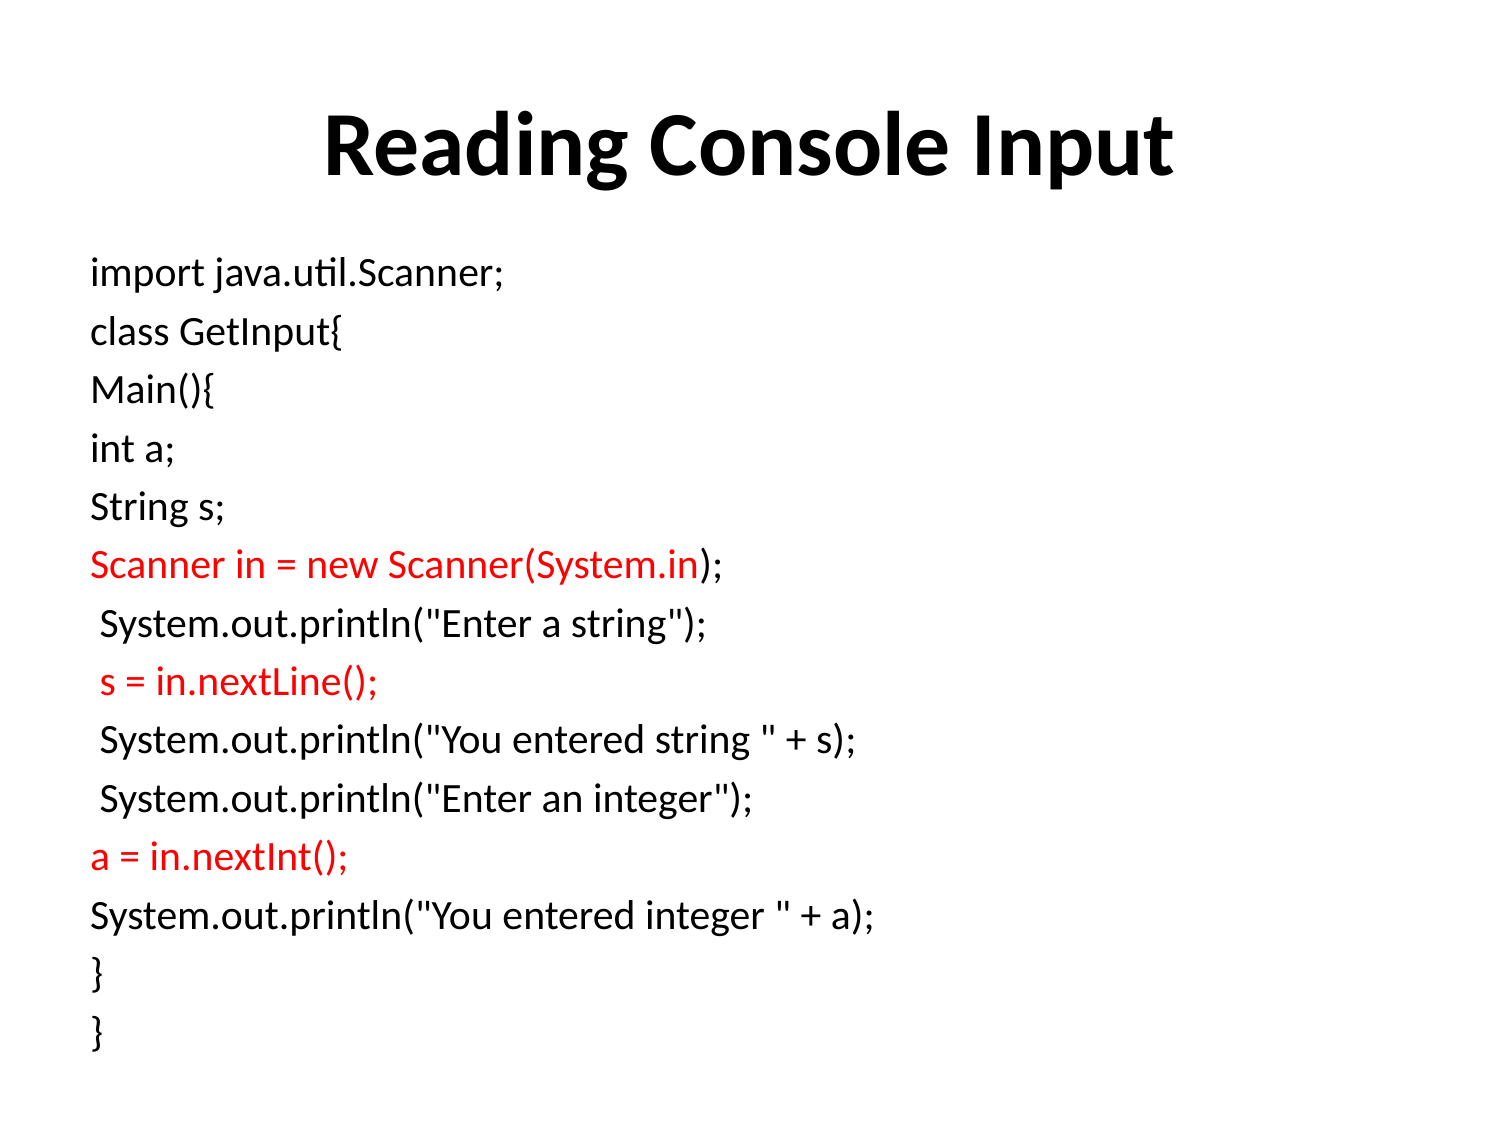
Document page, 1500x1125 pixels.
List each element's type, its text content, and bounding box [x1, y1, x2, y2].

list import java.util.Scanner; class GetInput{ Main(){ int a; String s; Scanner in = new Scanner(System.in); System.out.println("Enter a string"); s = in.nextLine(); System.out.println("You entered string " + s); System.out.println("Enter an integer"); a = in.nextInt(); System.out.println("You entered integer " + a); } } [75, 237, 1425, 1075]
title Reading Console Input [75, 45, 1425, 233]
